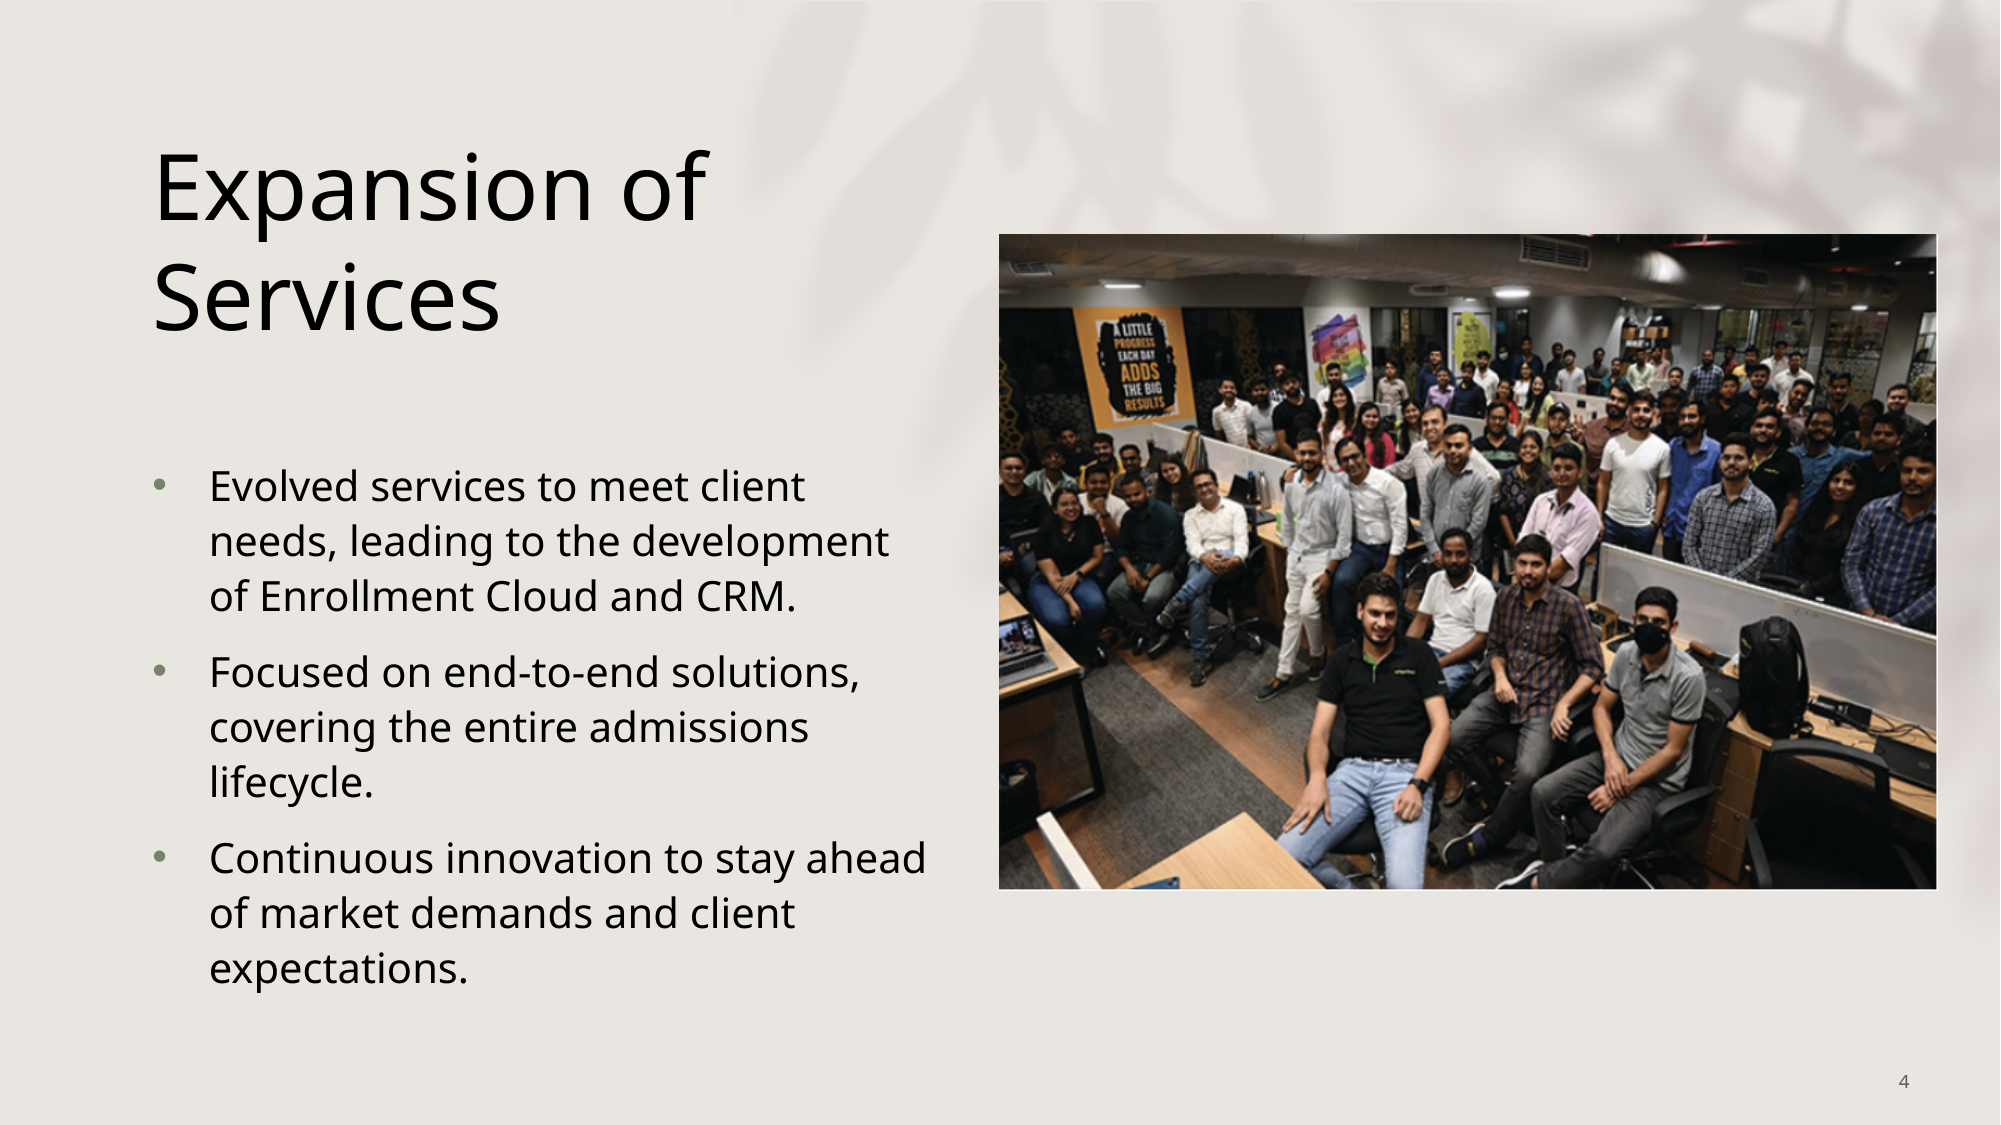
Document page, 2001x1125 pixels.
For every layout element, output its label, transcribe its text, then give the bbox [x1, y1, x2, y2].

title Expansion of Services [137, 64, 950, 414]
picture [999, 234, 1938, 891]
list Evolved services to meet client needs, leading to the development of Enrollment Cloud and CRM. Focused on end-to-end solutions, covering the entire admissions lifecycle. Continuous innovation to stay ahead of market demands and client expectations. [137, 446, 950, 1007]
slide_number 4 [1474, 1052, 1925, 1113]
